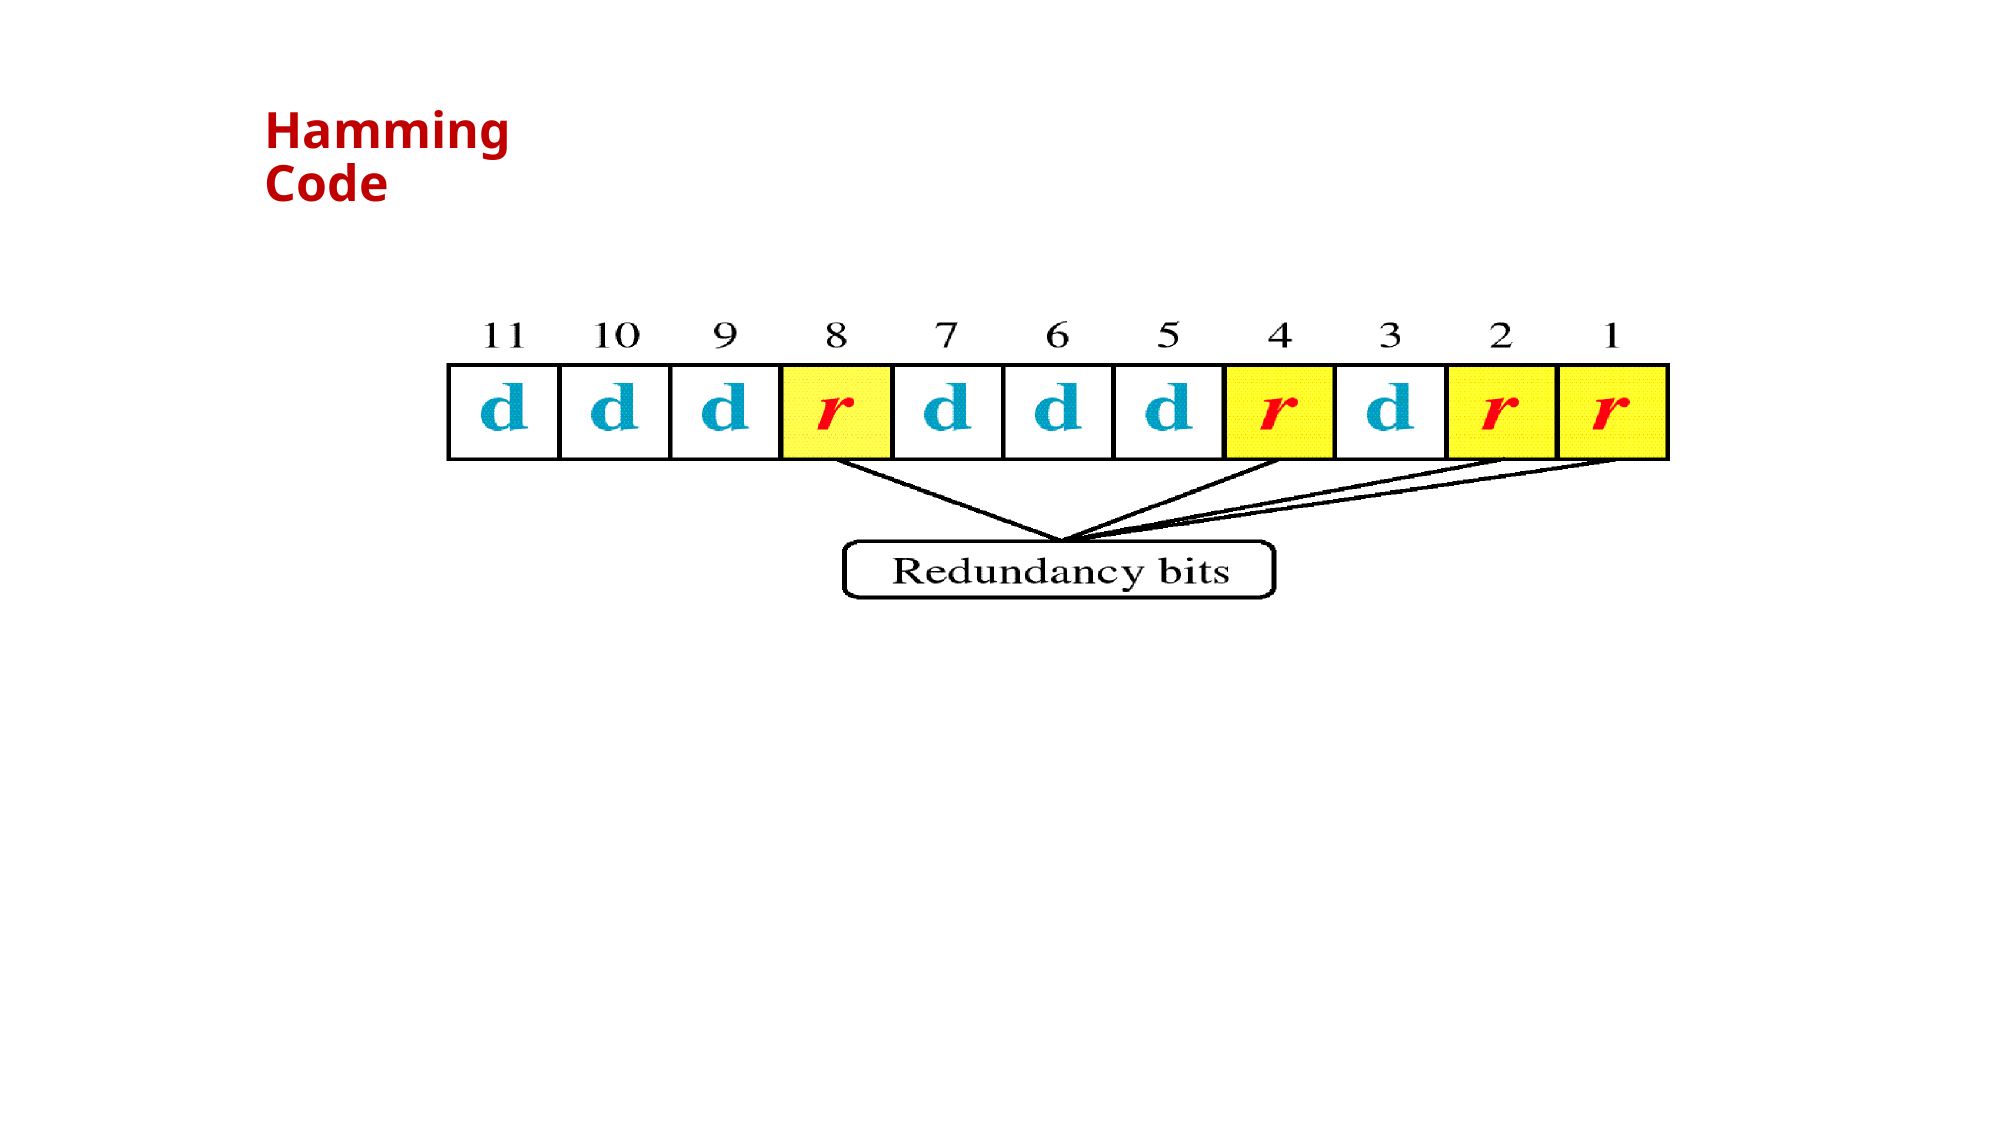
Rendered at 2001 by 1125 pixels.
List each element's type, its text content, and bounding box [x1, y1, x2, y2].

text_box Hamming Code [249, 99, 651, 168]
picture [445, 312, 1671, 600]
